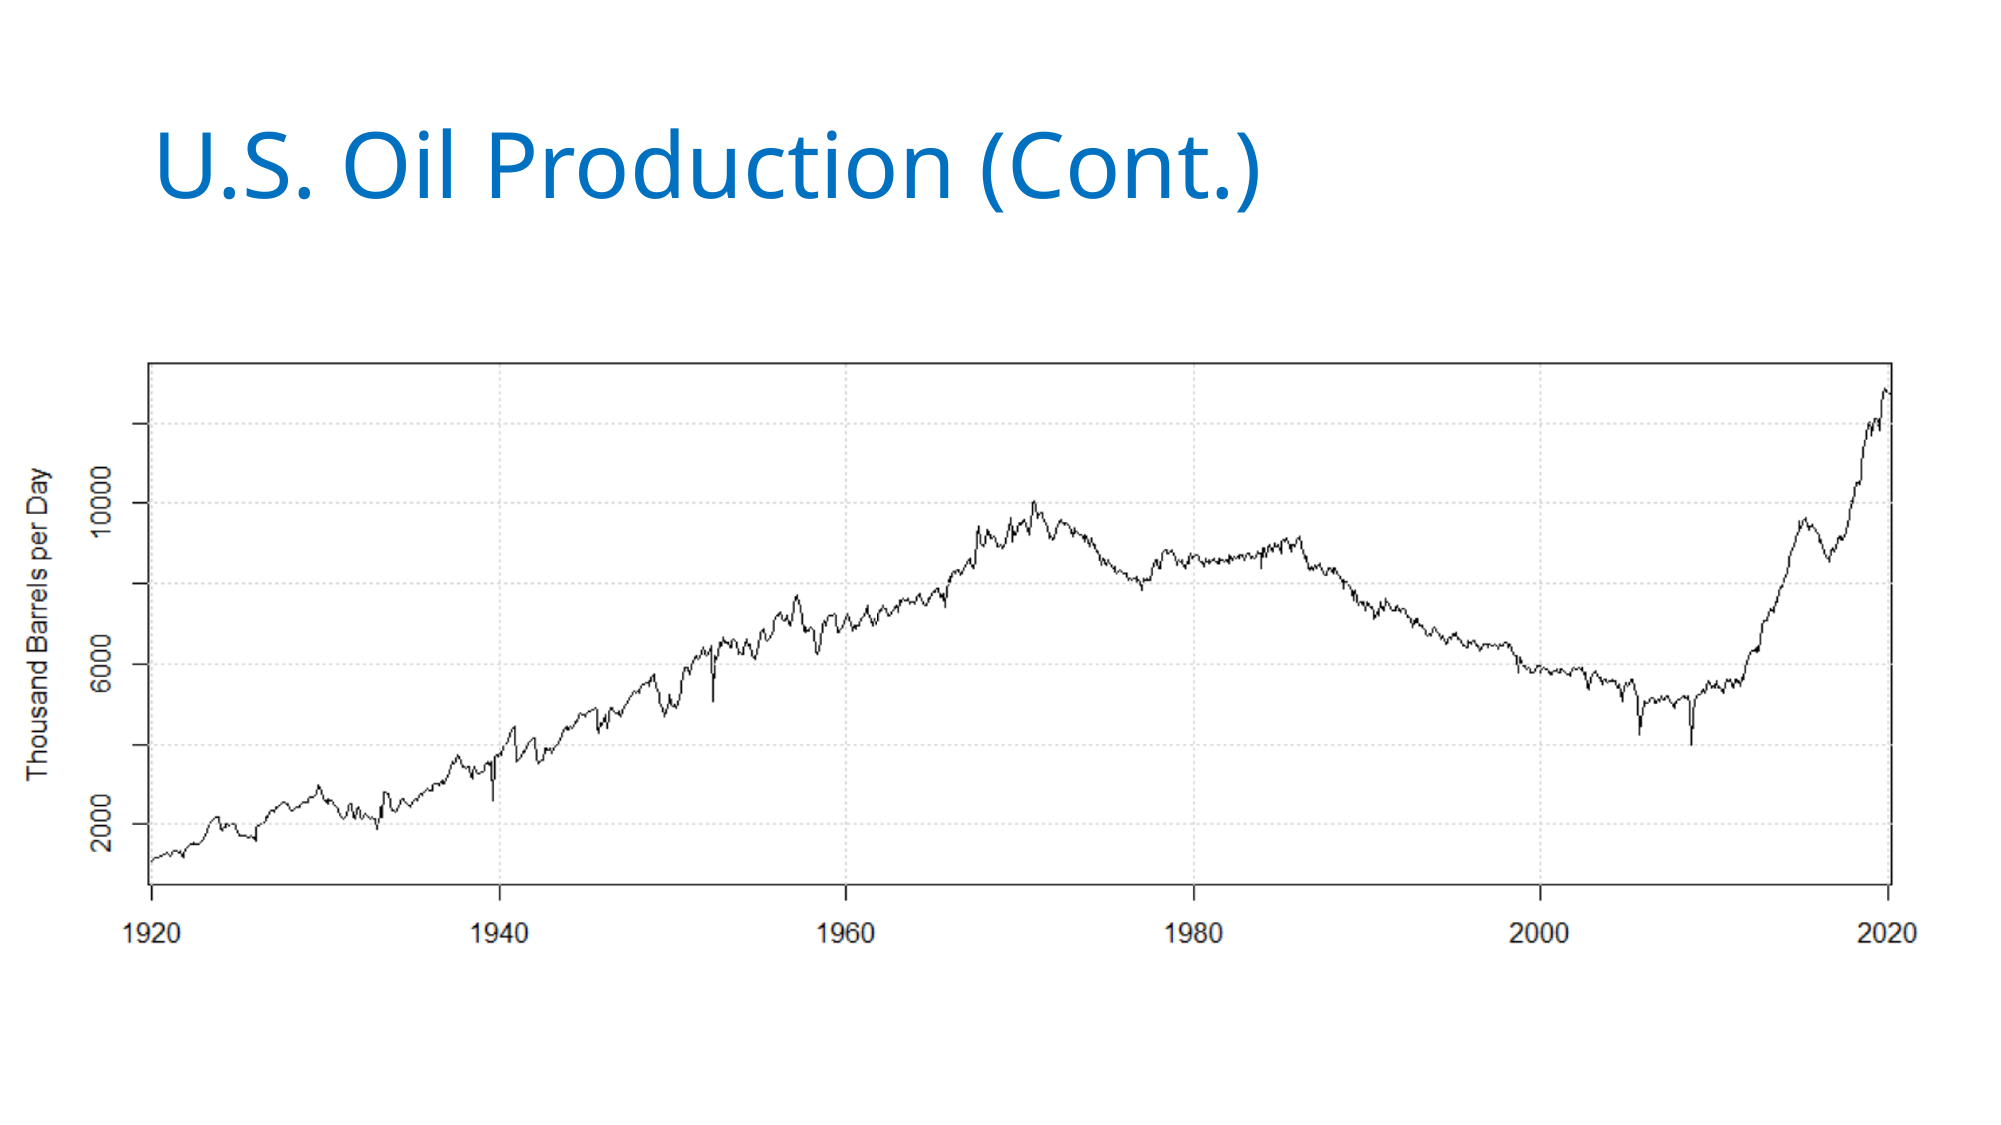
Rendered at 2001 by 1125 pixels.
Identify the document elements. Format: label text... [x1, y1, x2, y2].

title U.S. Oil Production (Cont.) [137, 59, 1863, 278]
picture [0, 327, 2000, 964]
